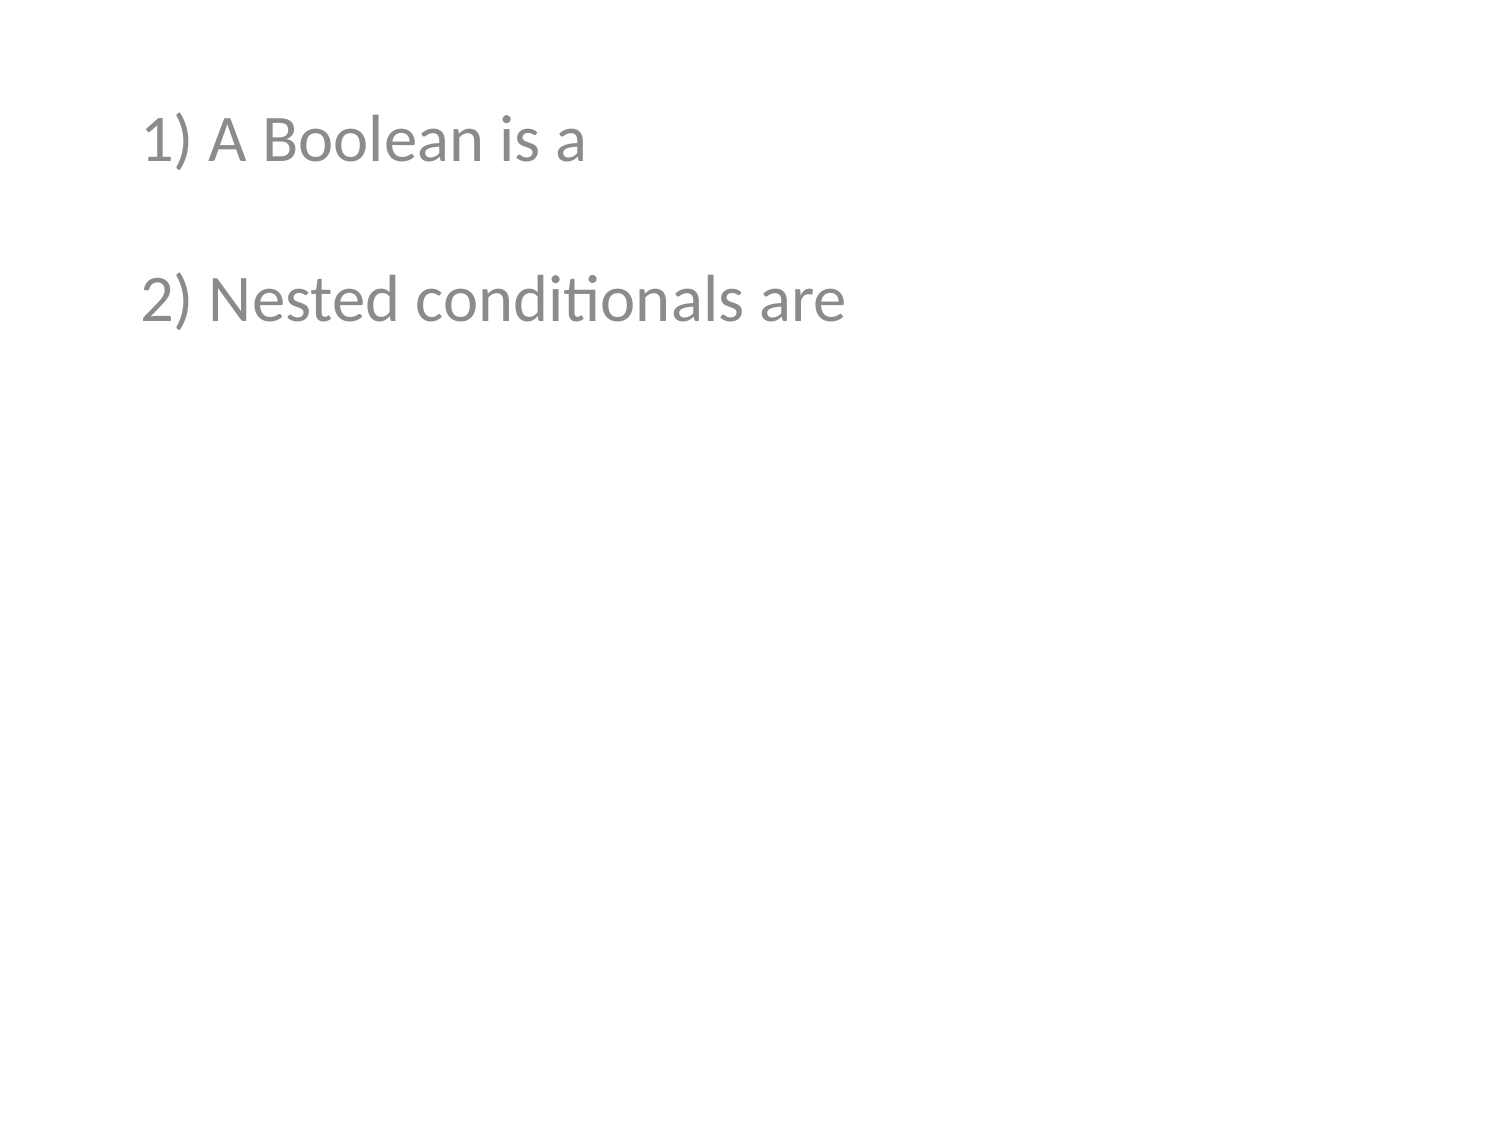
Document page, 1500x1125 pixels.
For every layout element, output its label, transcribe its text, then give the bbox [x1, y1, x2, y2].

subtitle 1) A Boolean is a 2) Nested conditionals are [125, 87, 1363, 1013]
